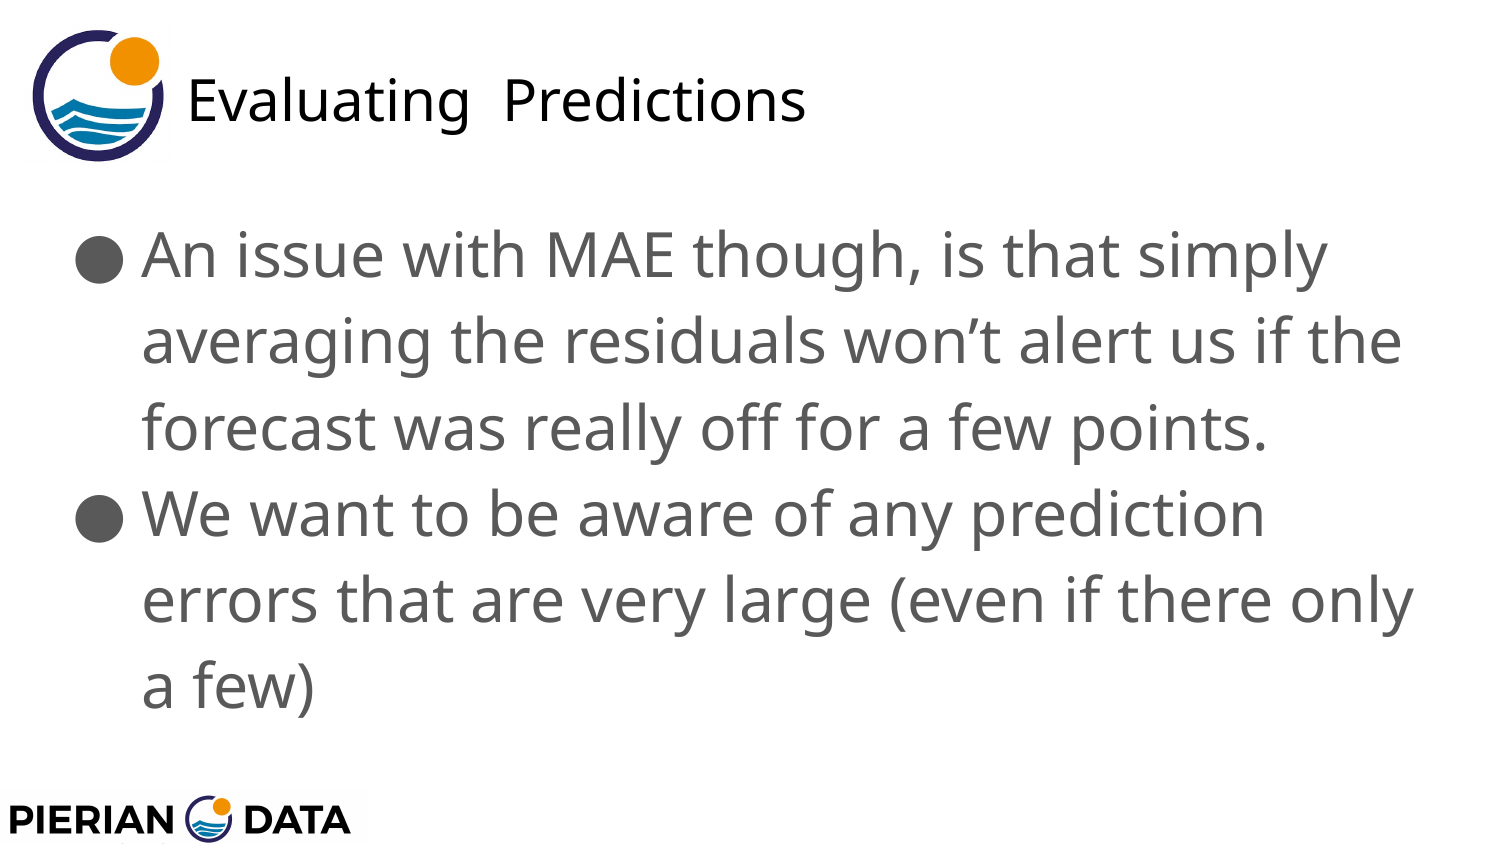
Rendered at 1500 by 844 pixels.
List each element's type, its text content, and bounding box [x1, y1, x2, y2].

list An issue with MAE though, is that simply averaging the residuals won’t alert us if the forecast was really off for a few points. We want to be aware of any prediction errors that are very large (even if there only a few) [51, 189, 1449, 750]
title Evaluating Predictions [176, 48, 1449, 143]
picture [24, 24, 172, 167]
picture [0, 787, 368, 844]
